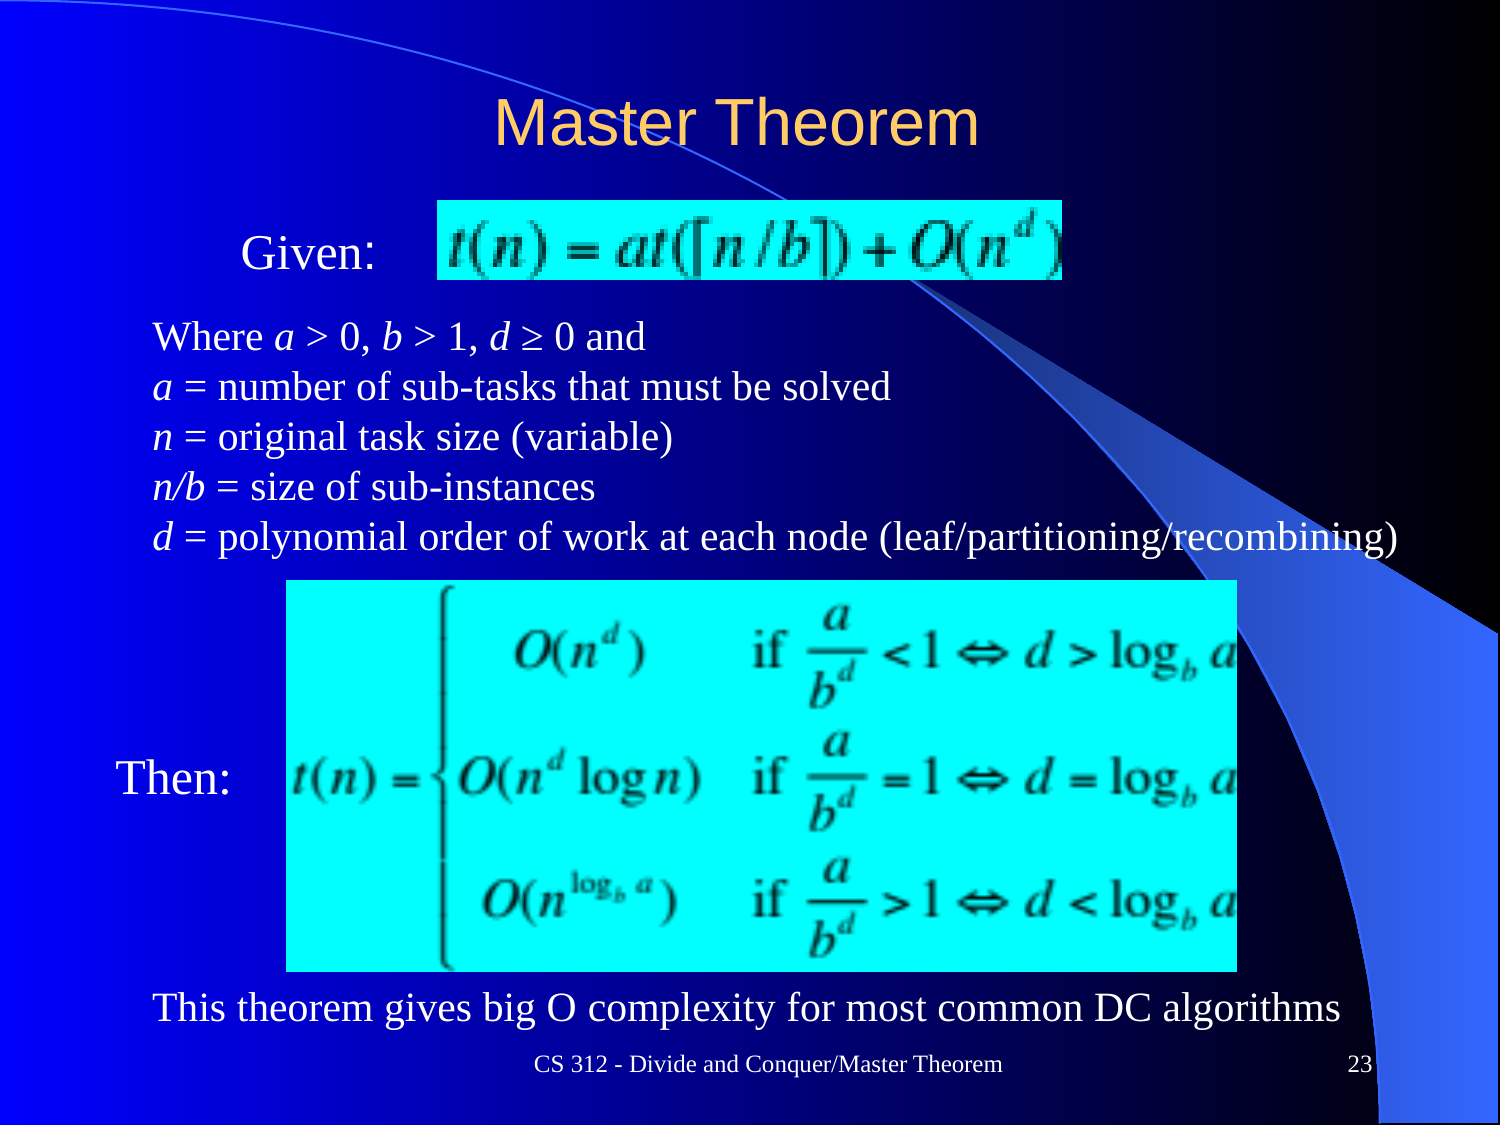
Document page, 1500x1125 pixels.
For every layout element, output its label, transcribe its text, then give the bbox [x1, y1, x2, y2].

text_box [285, 579, 1238, 973]
text_box Given: [225, 211, 392, 287]
text_box Then: [100, 737, 248, 813]
text_box This theorem gives big O complexity for most common DC algorithms [137, 972, 1488, 1038]
text_box Where a > 0, b > 1, d ≥ 0 and a = number of sub-tasks that must be solved n = original task size (variable) n/b = size of sub-instances d = polynomial order of work at each node (leaf/partitioning/recombining) [137, 301, 1425, 567]
footer CS 312 - Divide and Conquer/Master Theorem [474, 1038, 1063, 1101]
title Master Theorem [99, 49, 1376, 188]
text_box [437, 199, 1063, 281]
slide_number 23 [1074, 1038, 1388, 1101]
